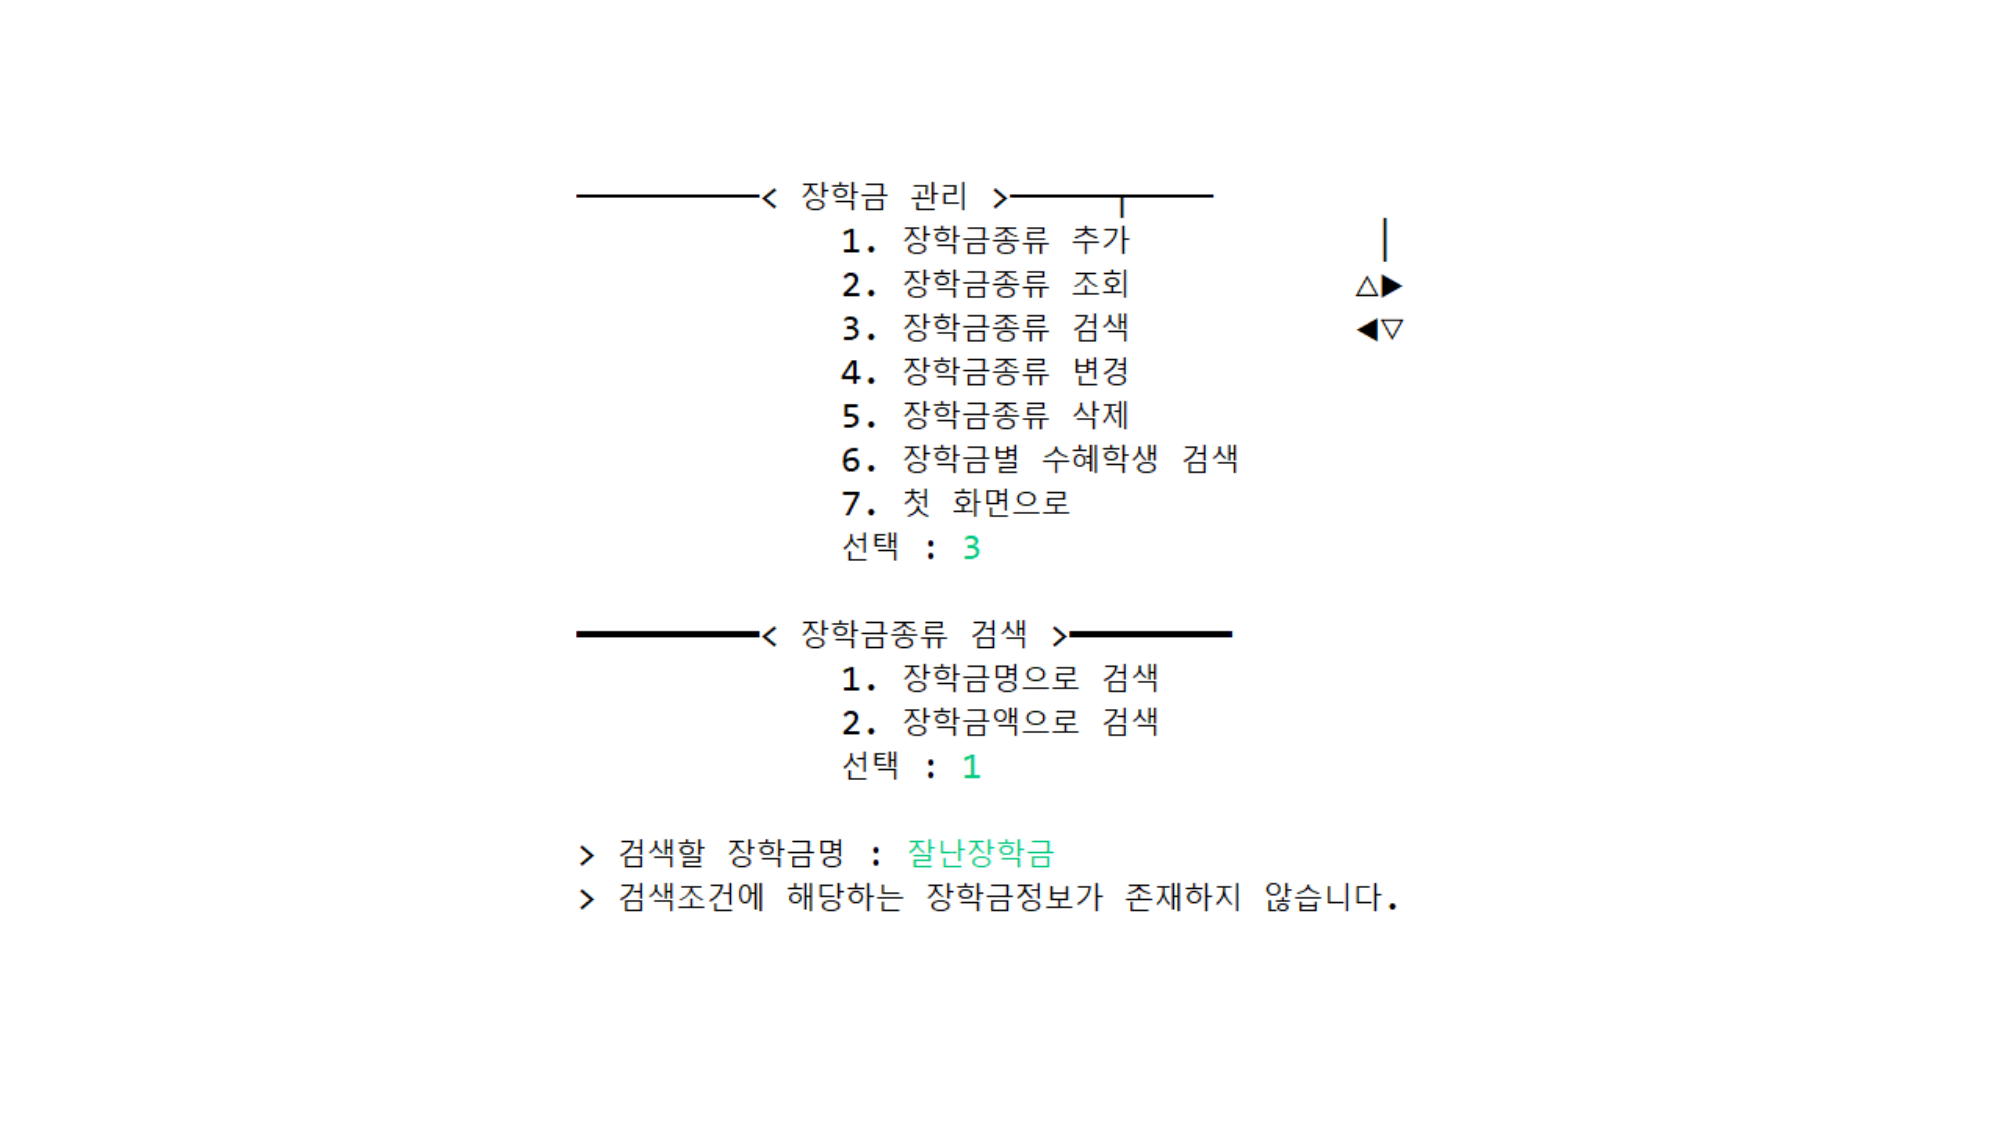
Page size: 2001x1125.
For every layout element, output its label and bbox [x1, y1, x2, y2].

picture [575, 176, 1425, 949]
